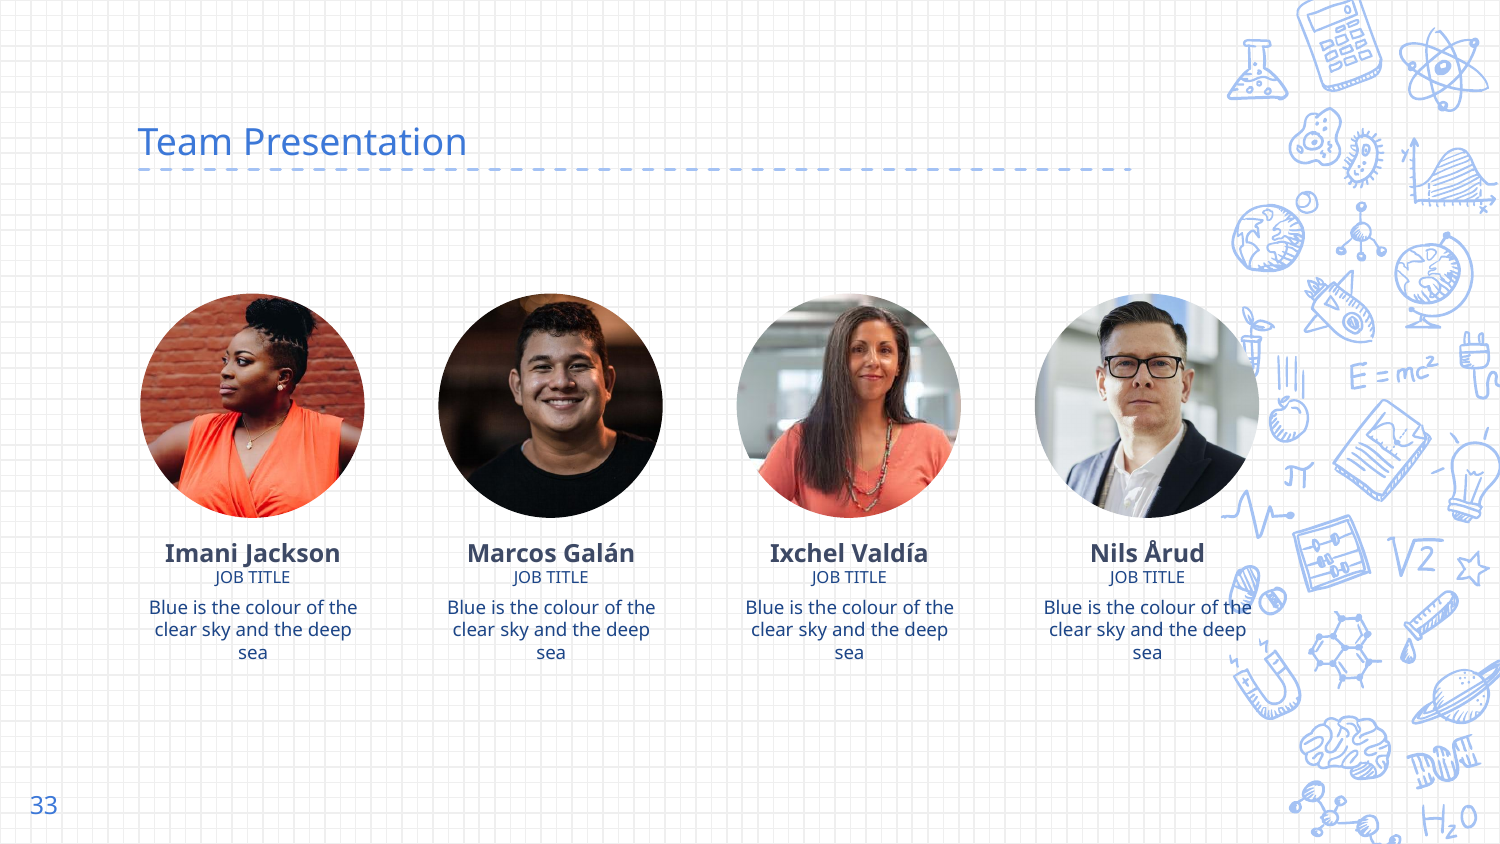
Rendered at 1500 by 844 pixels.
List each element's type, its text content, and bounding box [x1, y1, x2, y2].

text_box Imani Jackson JOB TITLE Blue is the colour of the clear sky and the deep sea [141, 537, 366, 649]
picture [736, 293, 962, 519]
title Team Presentation [122, 36, 1130, 178]
text_box Nils Årud JOB TITLE Blue is the colour of the clear sky and the deep sea [1035, 537, 1260, 649]
slide_number ‹#› [14, 774, 105, 840]
text_box Ixchel Valdía JOB TITLE Blue is the colour of the clear sky and the deep sea [737, 537, 962, 649]
text_box Marcos Galán JOB TITLE Blue is the colour of the clear sky and the deep sea [439, 537, 664, 649]
picture [1034, 293, 1260, 519]
picture [438, 293, 663, 519]
picture [139, 293, 365, 519]
